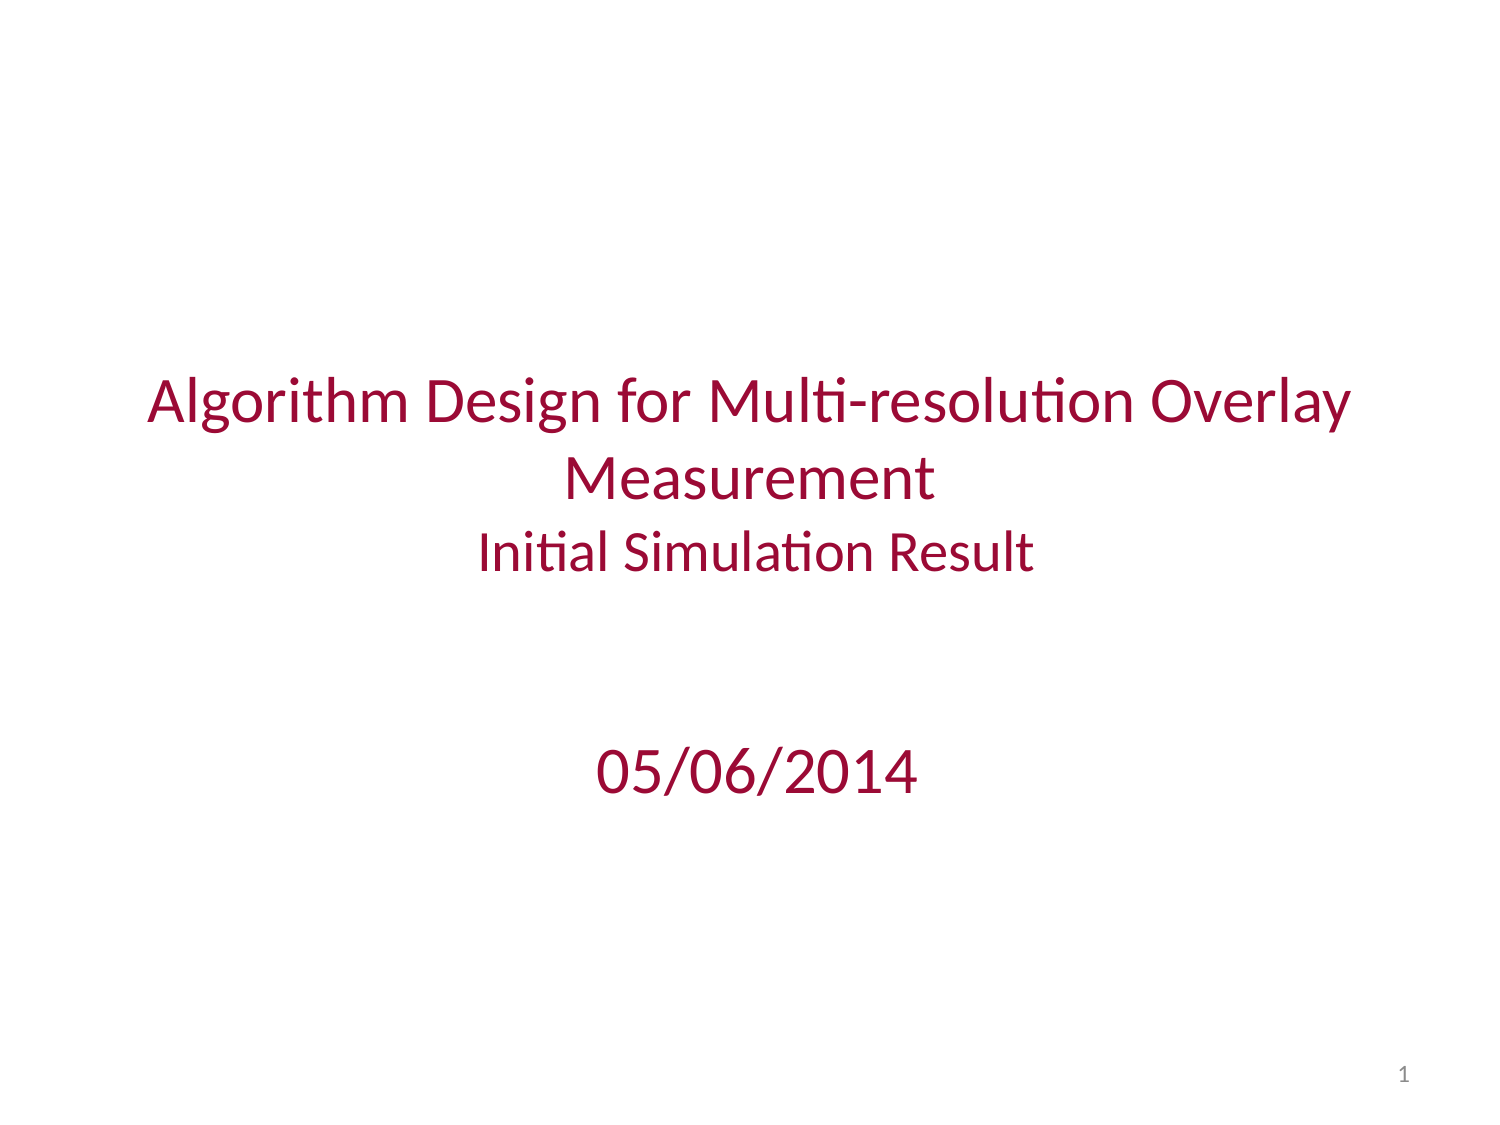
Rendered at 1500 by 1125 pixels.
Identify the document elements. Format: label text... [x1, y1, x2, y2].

subtitle 05/06/2014 [225, 719, 1275, 1007]
title Algorithm Design for Multi-resolution Overlay Measurement Initial Simulation Result [112, 349, 1388, 591]
slide_number 1 [1074, 1042, 1425, 1103]
